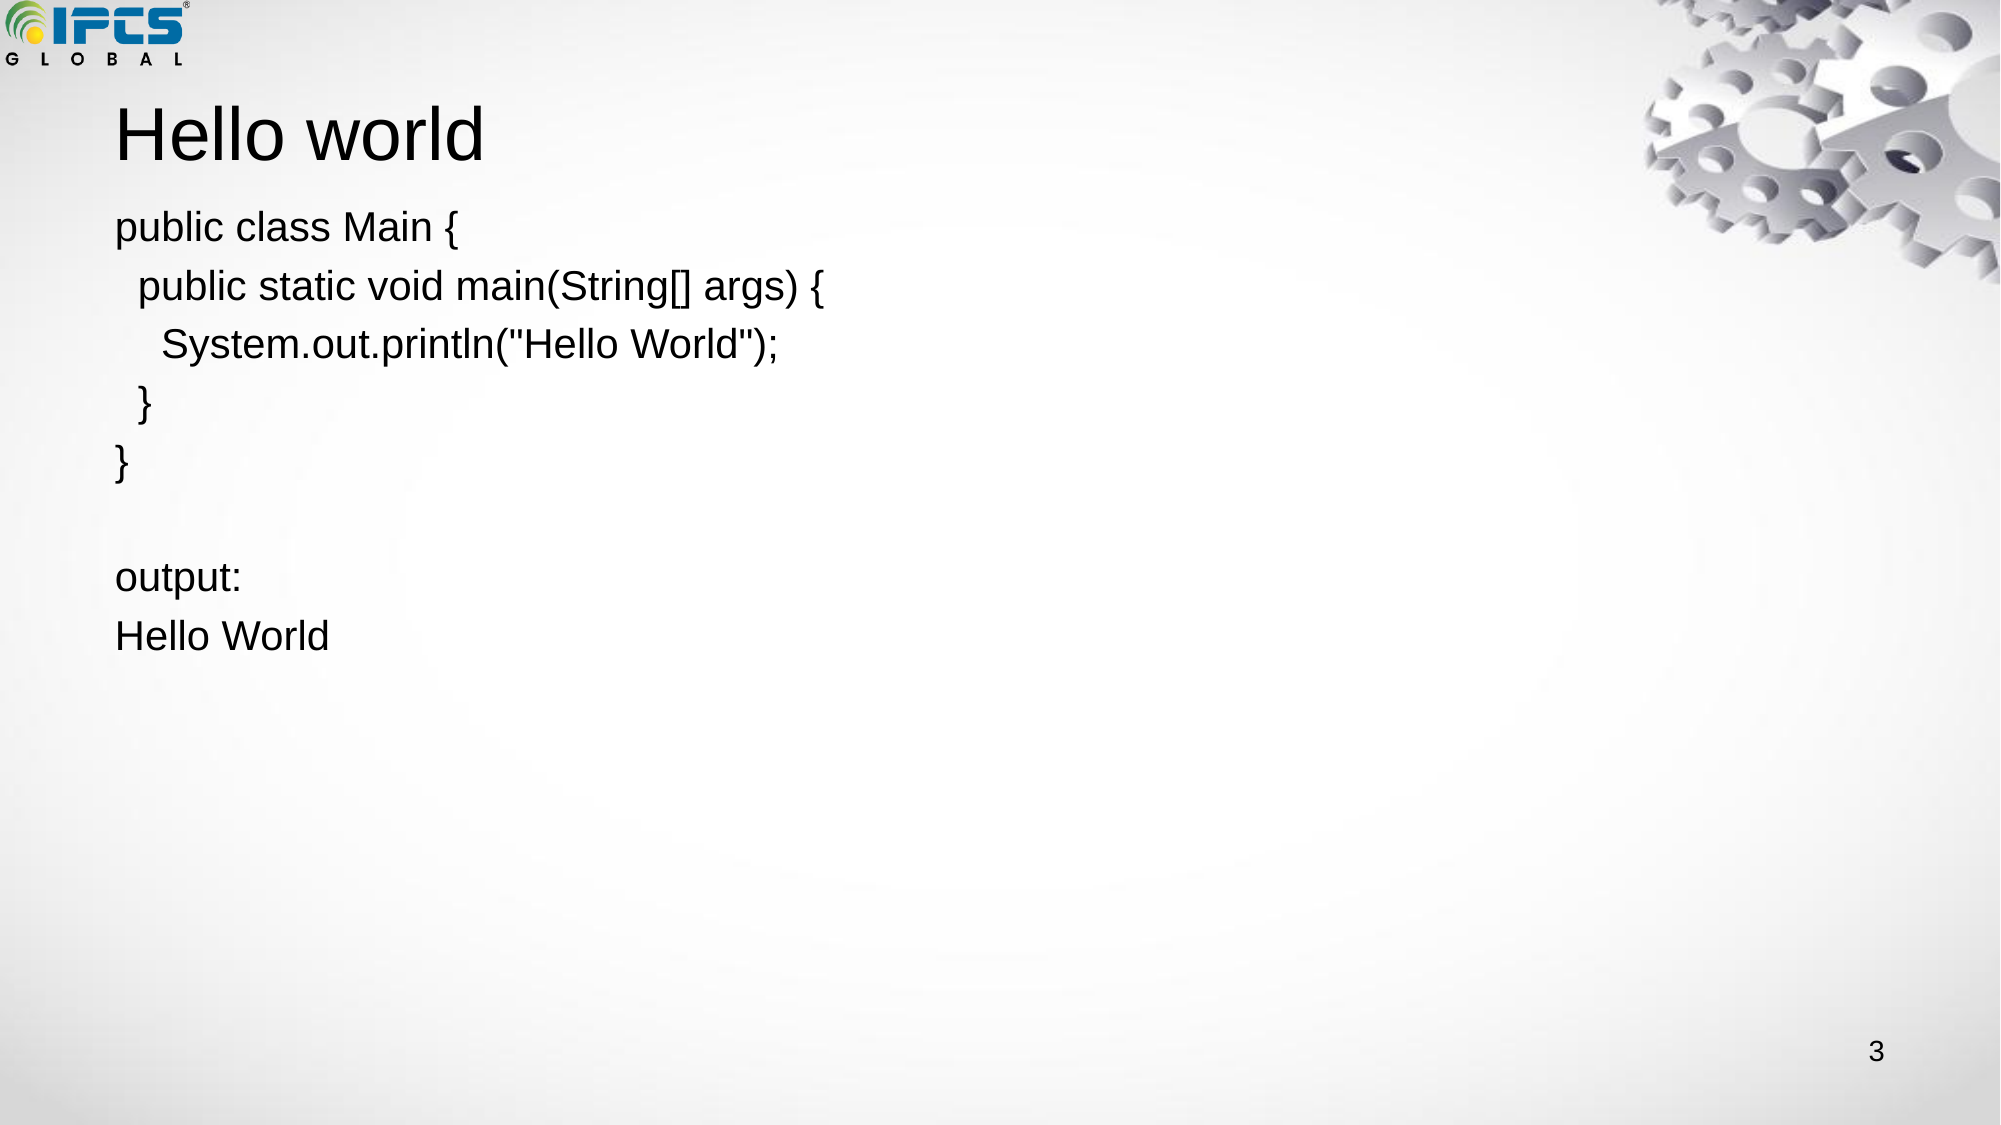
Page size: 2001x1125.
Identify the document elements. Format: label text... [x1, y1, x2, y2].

picture [0, 0, 2001, 1125]
title Hello world [99, 77, 1900, 174]
list public class Main { public static void main(String[] args) { System.out.println("Hello World"); } } output: Hello World [99, 192, 1900, 1006]
slide_number ‹#› [1433, 1024, 1900, 1103]
